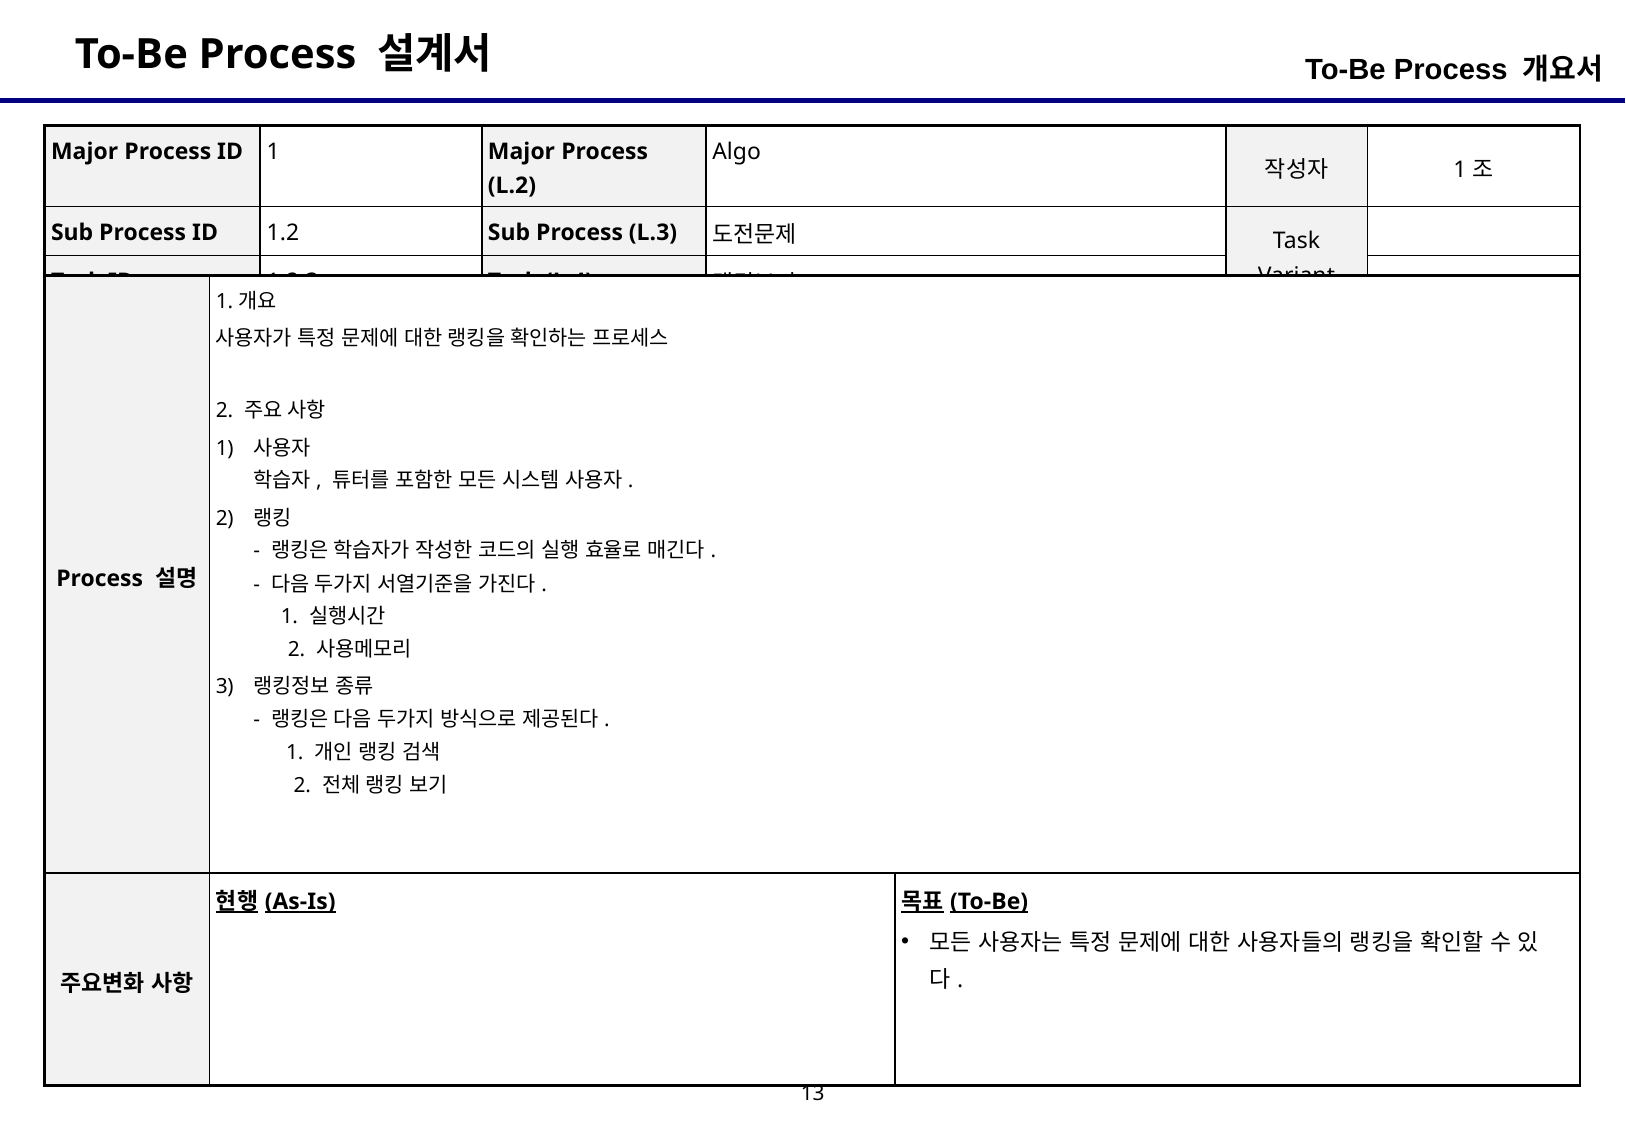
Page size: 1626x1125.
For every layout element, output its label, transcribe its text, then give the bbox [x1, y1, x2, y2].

table_cell 목표(To-Be) 모든 사용자는 특정 문제에 대한 사용자들의 랭킹을 확인할 수 있다. [896, 874, 1579, 1084]
table_cell 1.2.3 [261, 256, 481, 274]
table_cell 도전문제 [707, 207, 1225, 255]
table_cell 주요변화 사항 [46, 874, 209, 1084]
table_cell Task ID [46, 256, 259, 274]
list To-Be Process 개요서 [1107, 42, 1604, 102]
table_header Algo [707, 127, 1225, 206]
table_cell 랭킹보기 [707, 256, 1225, 274]
table_cell [1368, 256, 1579, 274]
table_cell Sub Process (L.3) [483, 207, 705, 255]
table_cell Task (L.4) [483, 256, 705, 274]
table_header Process 설명 [46, 277, 209, 872]
table_cell Sub Process ID [46, 207, 259, 255]
table_cell Task Variant [1227, 207, 1367, 274]
table_cell 1.2 [261, 207, 481, 255]
table_header Major Process ID [46, 127, 259, 206]
table_cell [1368, 207, 1579, 255]
table_header 작성자 [1227, 127, 1367, 206]
table_header 1조 [1368, 127, 1579, 206]
table_header 1 [261, 127, 481, 206]
table_header Major Process (L.2) [483, 127, 705, 206]
table_cell 현행(As-Is) [210, 874, 894, 1084]
table_header 1.개요 사용자가 특정 문제에 대한 랭킹을 확인하는 프로세스 2. 주요 사항 사용자 학습자, 튜터를 포함한 모든 시스템 사용자. 랭킹 - 랭킹은 학습자가 작성한 코드의 실행 효율로 매긴다. - 다음 두가지 서열기준을 가진다. 1. 실행시간 2. 사용메모리 랭킹정보 종류 - 랭킹은 다음 두가지 방식으로 제공된다. 1. 개인 랭킹 검색 2. 전체 랭킹 보기 [210, 277, 1579, 872]
